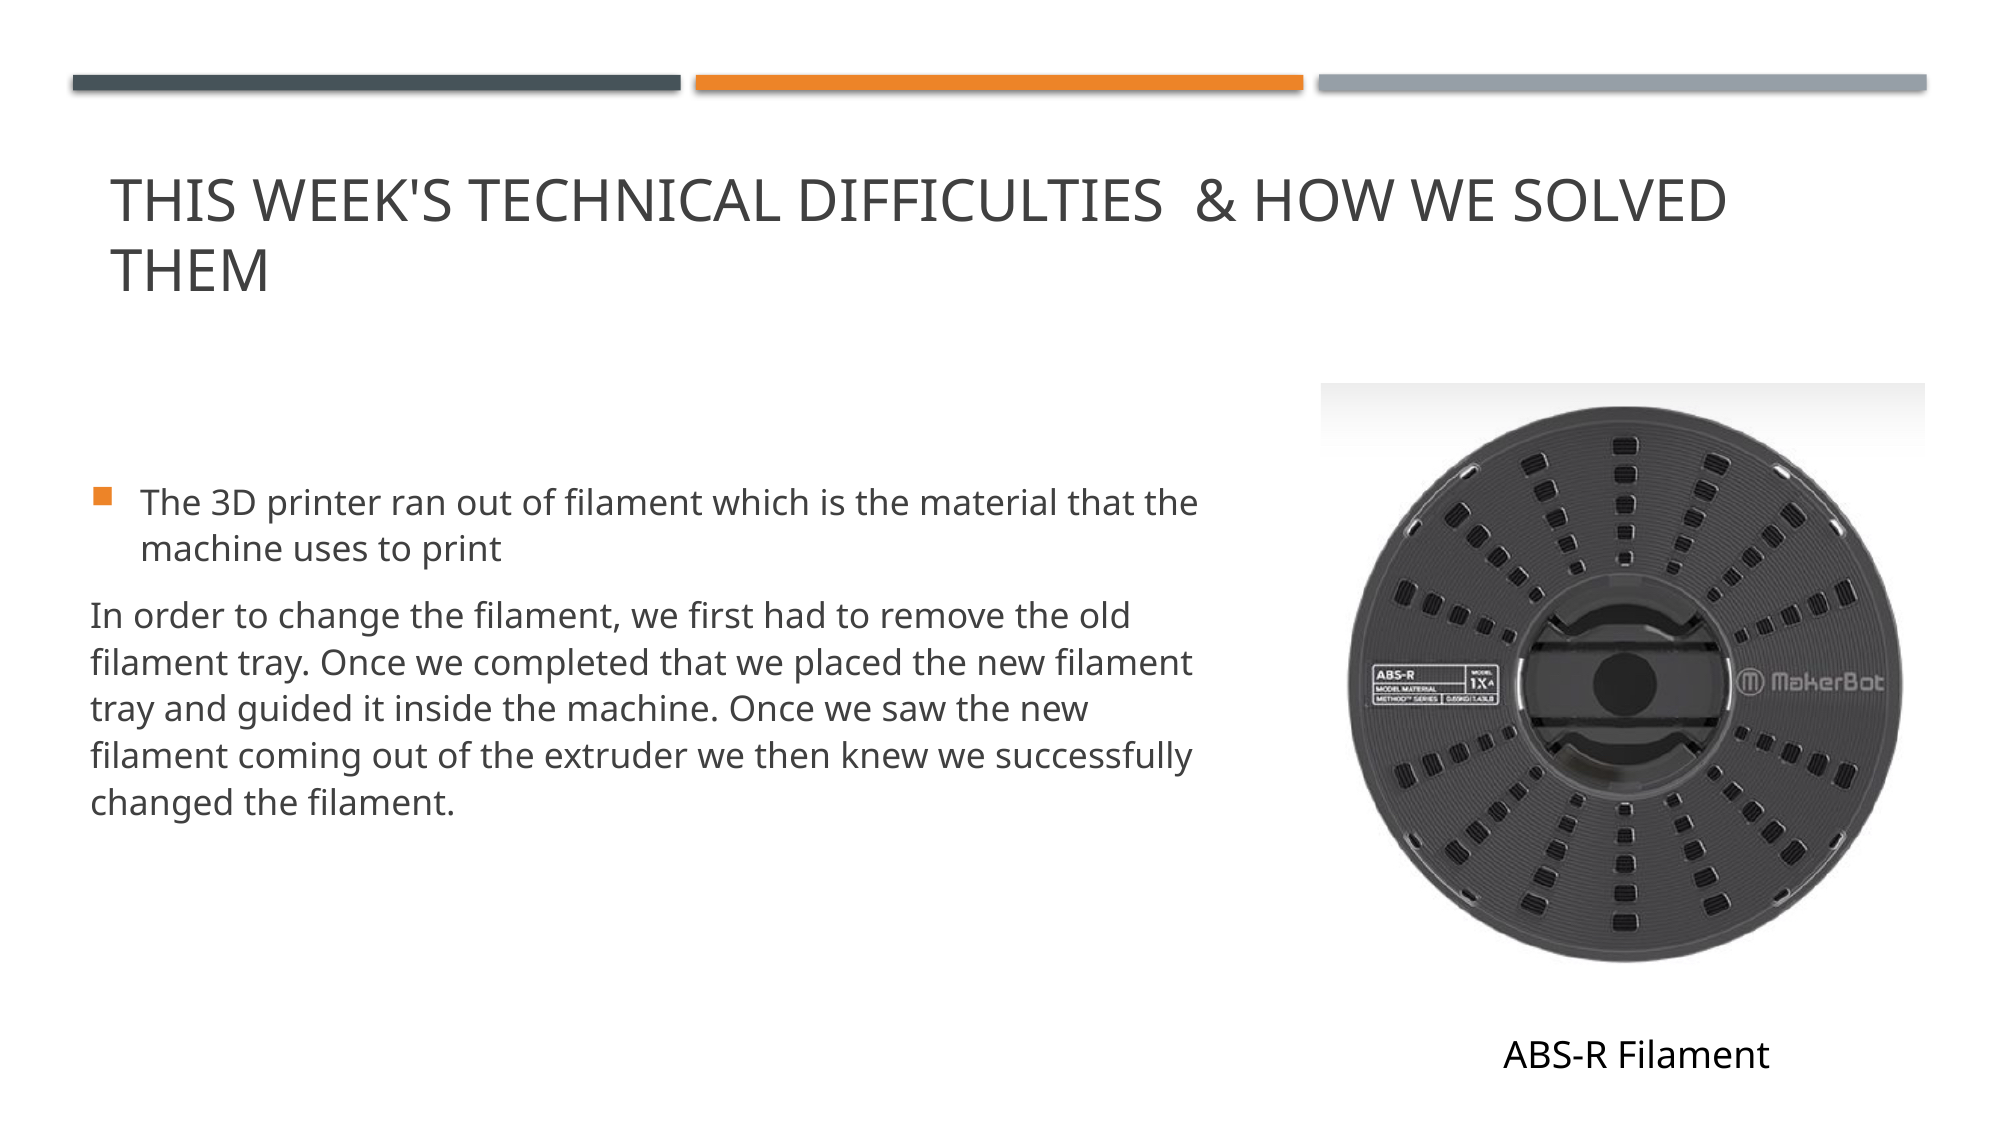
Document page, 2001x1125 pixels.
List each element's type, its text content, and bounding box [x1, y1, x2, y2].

picture [1320, 383, 1926, 981]
list The 3D printer ran out of filament which is the material that the machine uses to print In order to change the filament, we first had to remove the old filament tray. Once we completed that we placed the new filament tray and guided it inside the machine. Once we saw the new filament coming out of the extruder we then knew we successfully changed the filament. [75, 383, 1228, 981]
text_box ABS-R Filament [1488, 1023, 1885, 1084]
title This week's technical difficulties & how we solved them [95, 115, 1905, 311]
